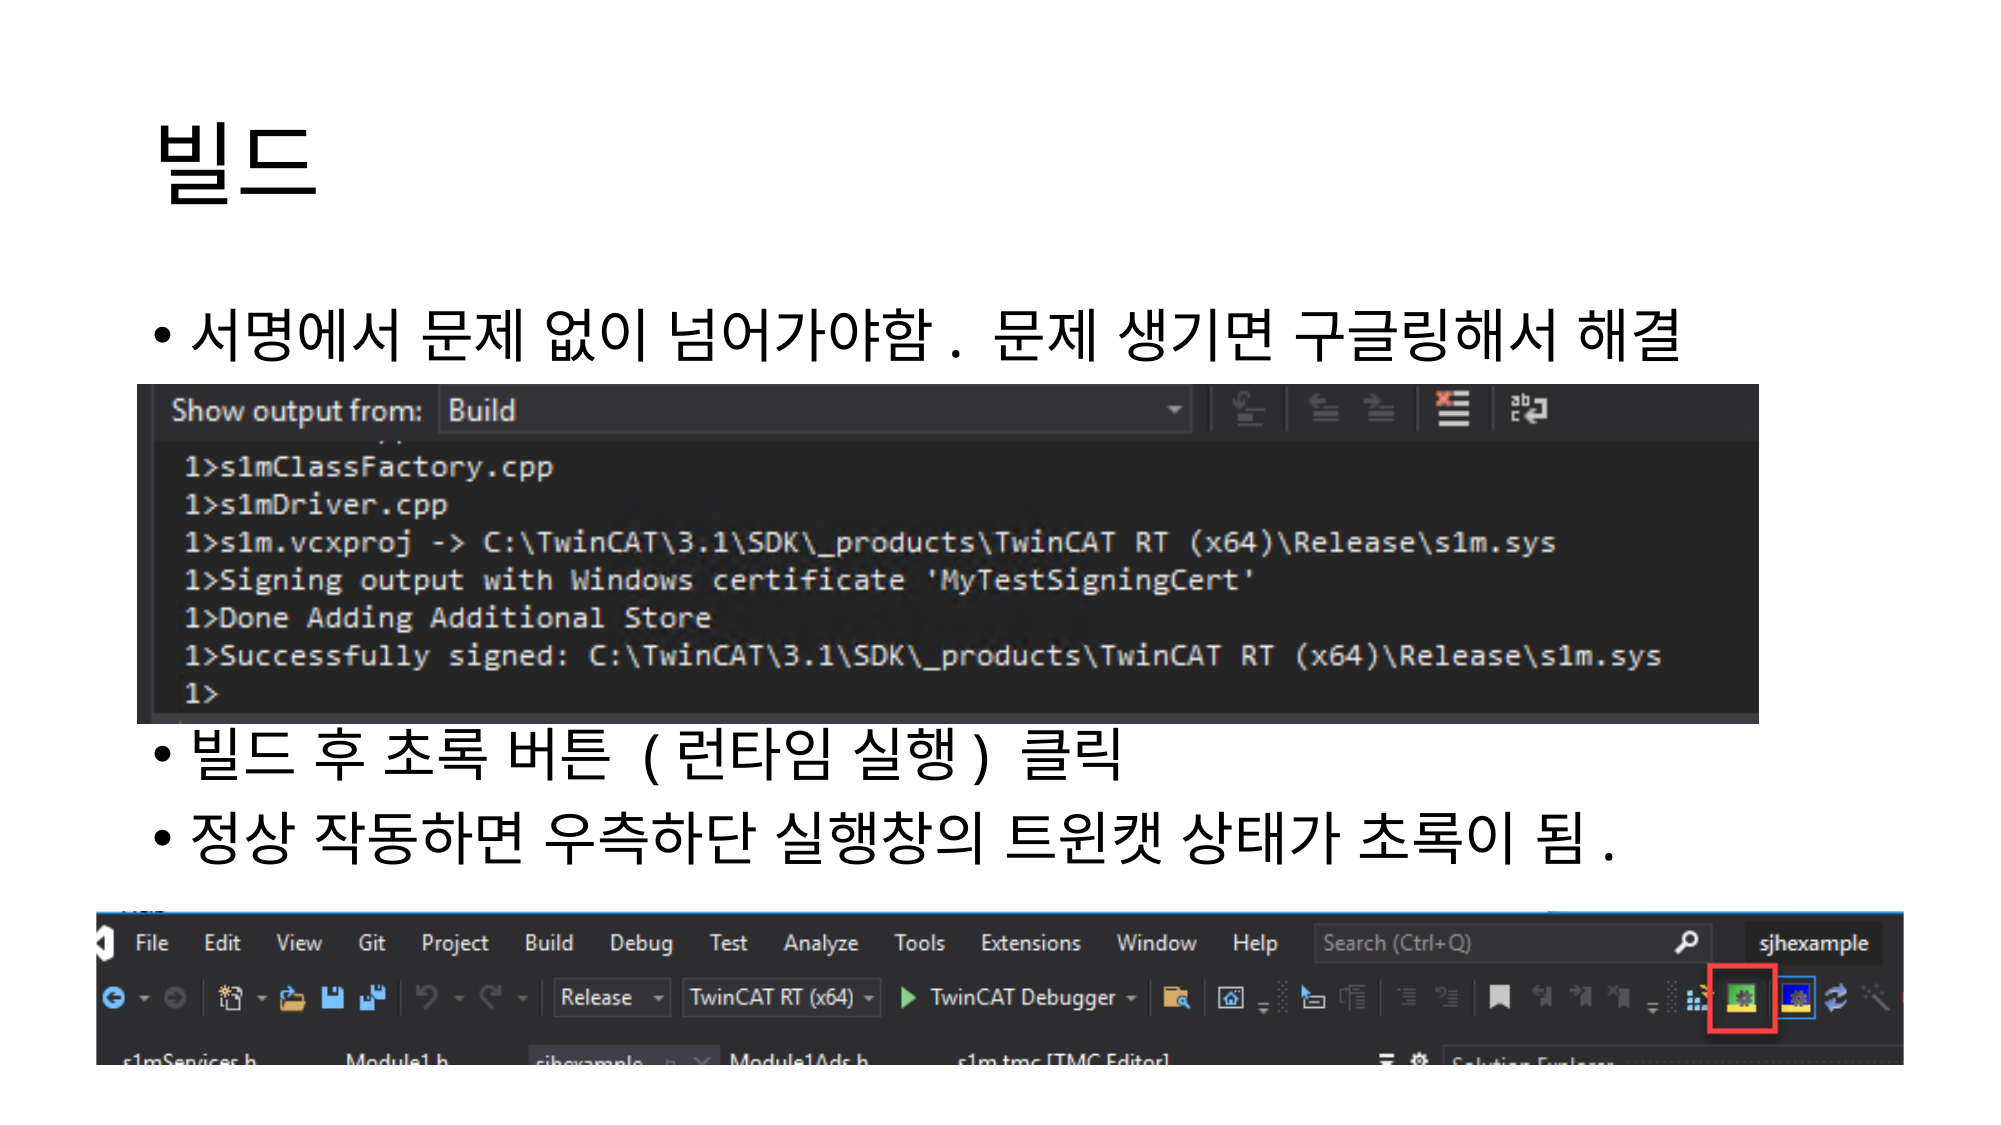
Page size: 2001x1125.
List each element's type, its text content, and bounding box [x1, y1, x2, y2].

title 빌드 [137, 59, 1863, 278]
picture [137, 384, 1759, 724]
list 서명에서 문제 없이 넘어가야함. 문제 생기면 구글링해서 해결 빌드 후 초록 버튼 (런타임 실행) 클릭 정상 작동하면 우측하단 실행창의 트윈캣 상태가 초록이 됨. [137, 299, 1863, 911]
picture [96, 911, 1904, 1066]
